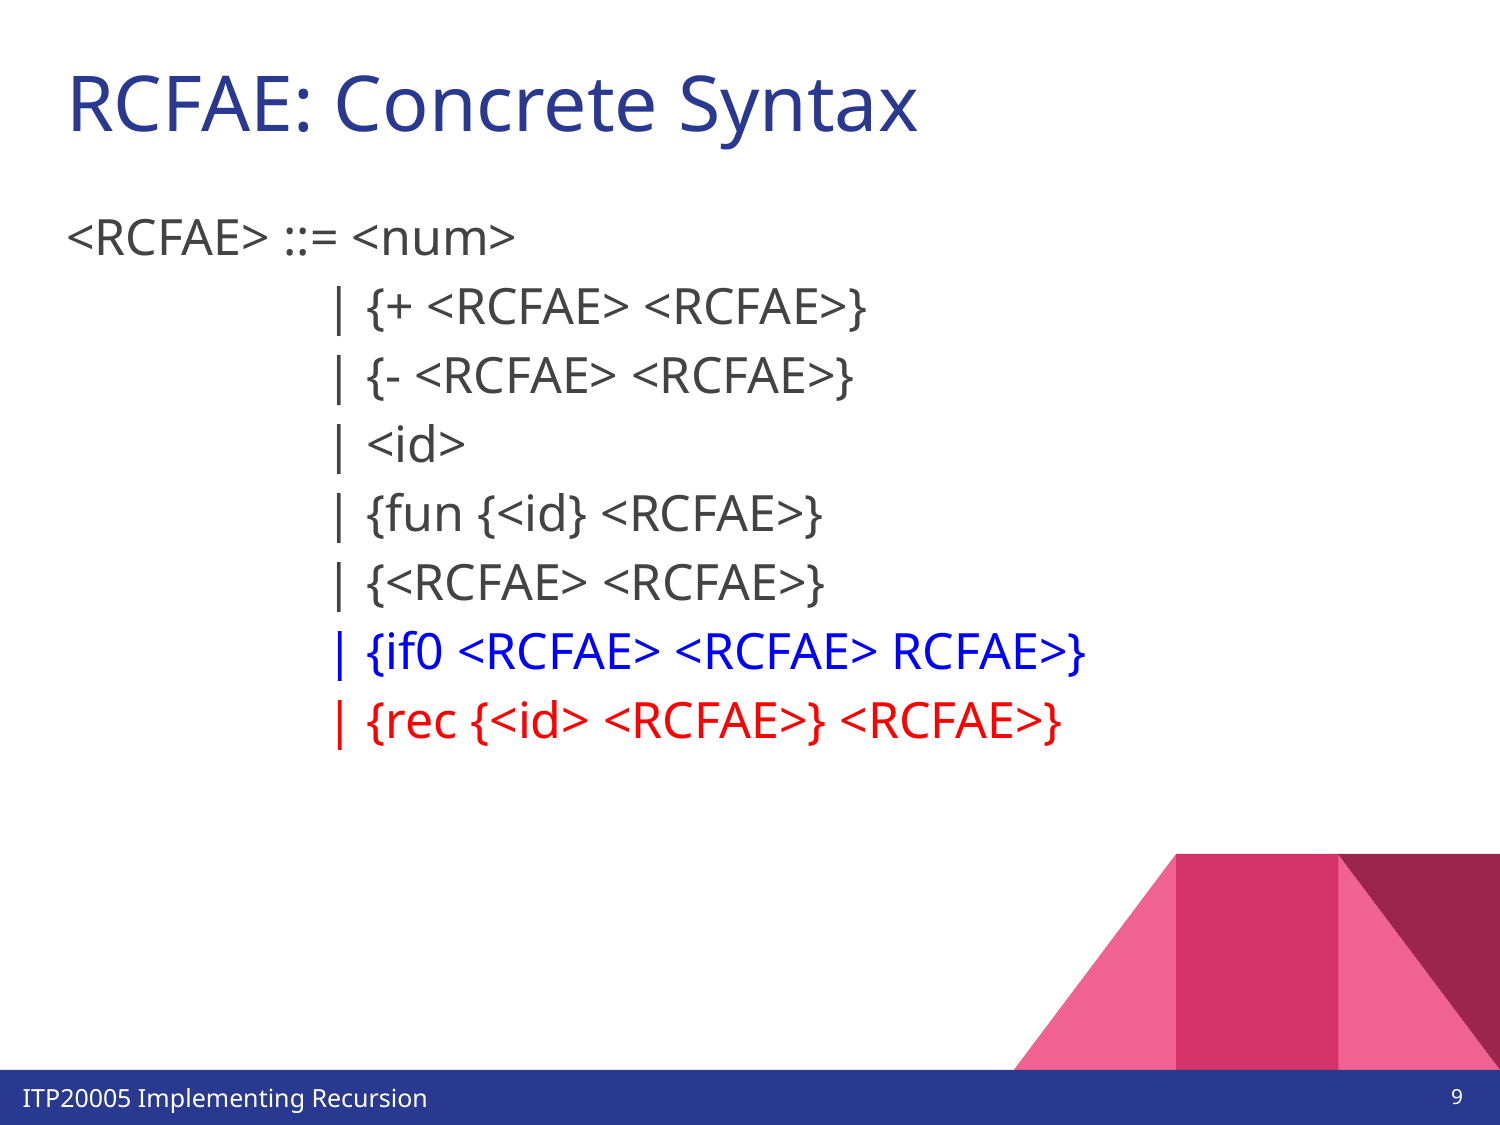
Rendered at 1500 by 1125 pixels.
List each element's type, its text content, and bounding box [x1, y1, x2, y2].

slide_number ‹#› [1387, 1054, 1478, 1125]
list <RCFAE> ::= <num> | {+ <RCFAE> <RCFAE>} | {- <RCFAE> <RCFAE>} | <id> | {fun {<id} <RCFAE>} | {<RCFAE> <RCFAE>} | {if0 <RCFAE> <RCFAE> RCFAE>} | {rec {<id> <RCFAE>} <RCFAE>} [51, 181, 1500, 912]
title RCFAE: Concrete Syntax [51, 39, 1449, 173]
